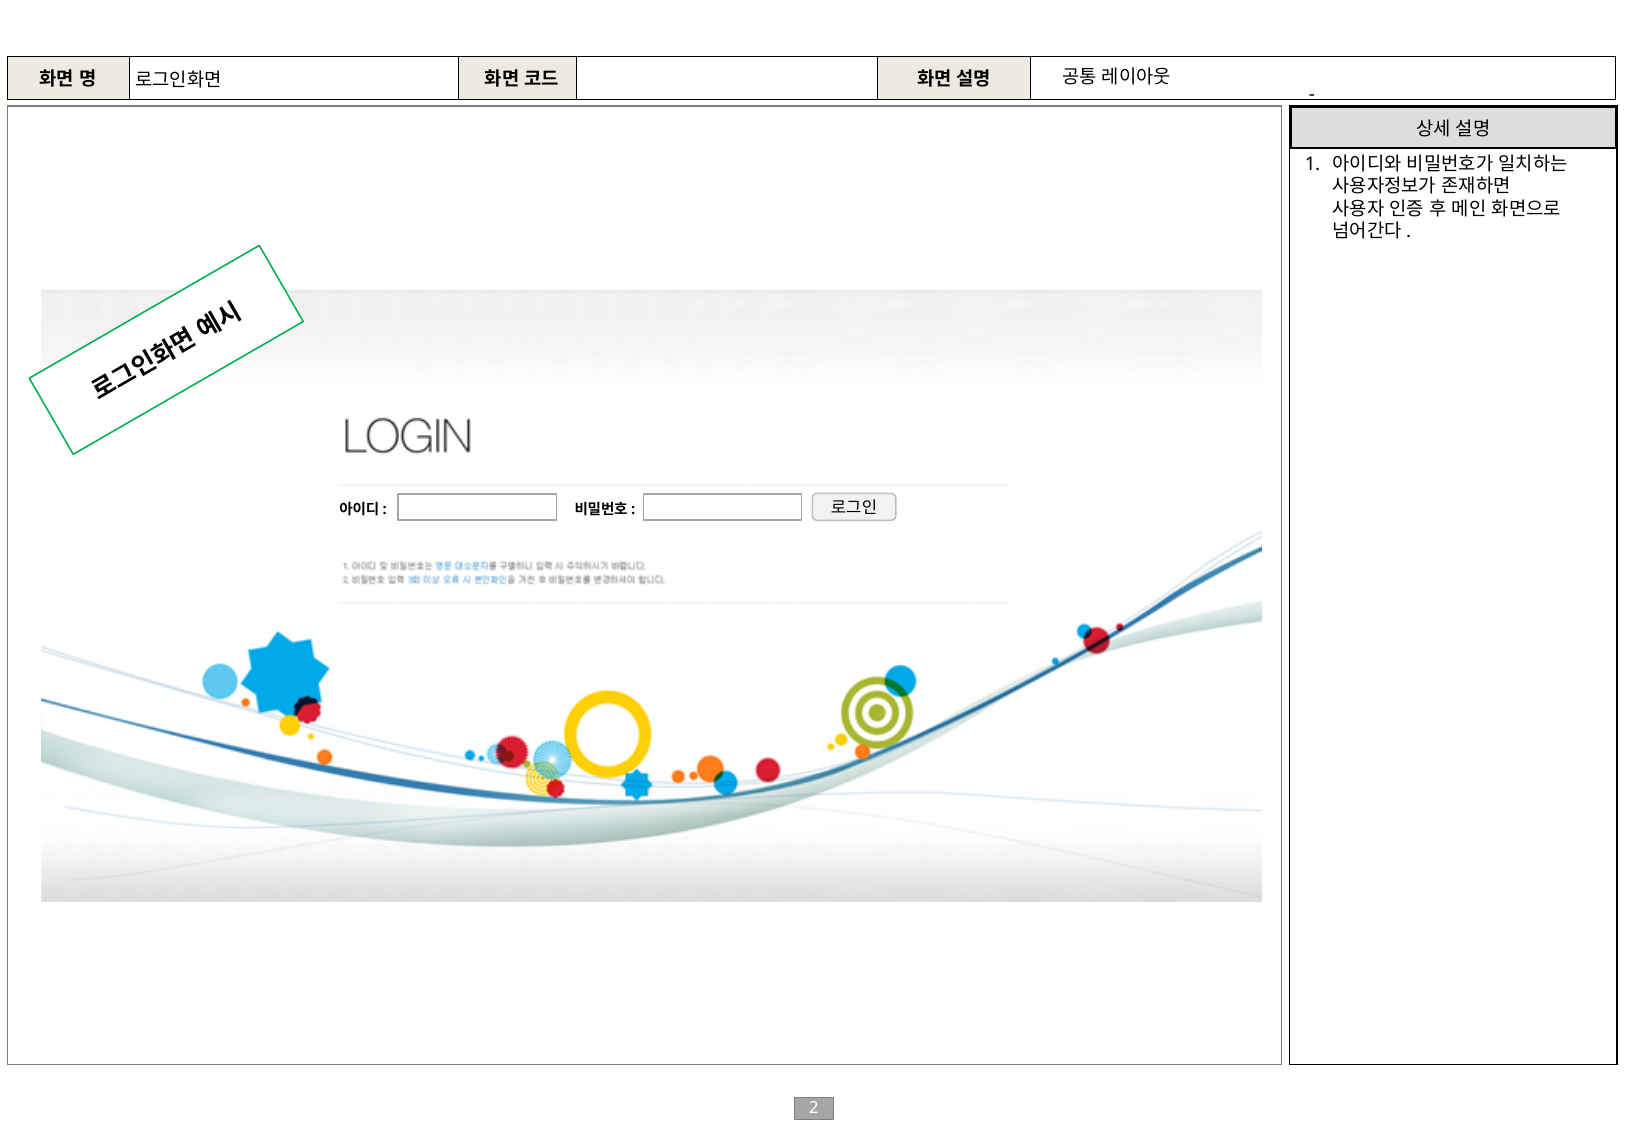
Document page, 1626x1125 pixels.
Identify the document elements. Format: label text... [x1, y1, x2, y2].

picture [40, 290, 1262, 902]
text_box [601, 55, 903, 98]
text_box 로그인화면 예시 [183, 245, 285, 289]
text_box 아이디와 비밀번호가 일치하는 사용자정보가 존재하면 사용자 인증 후 메인 화면으로 넘어간다. [1288, 143, 1613, 317]
text_box 로그인화면 [129, 56, 459, 100]
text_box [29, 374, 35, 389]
text_box - [1298, 97, 1625, 109]
text_box 공통 레이아웃 [1056, 56, 1625, 97]
